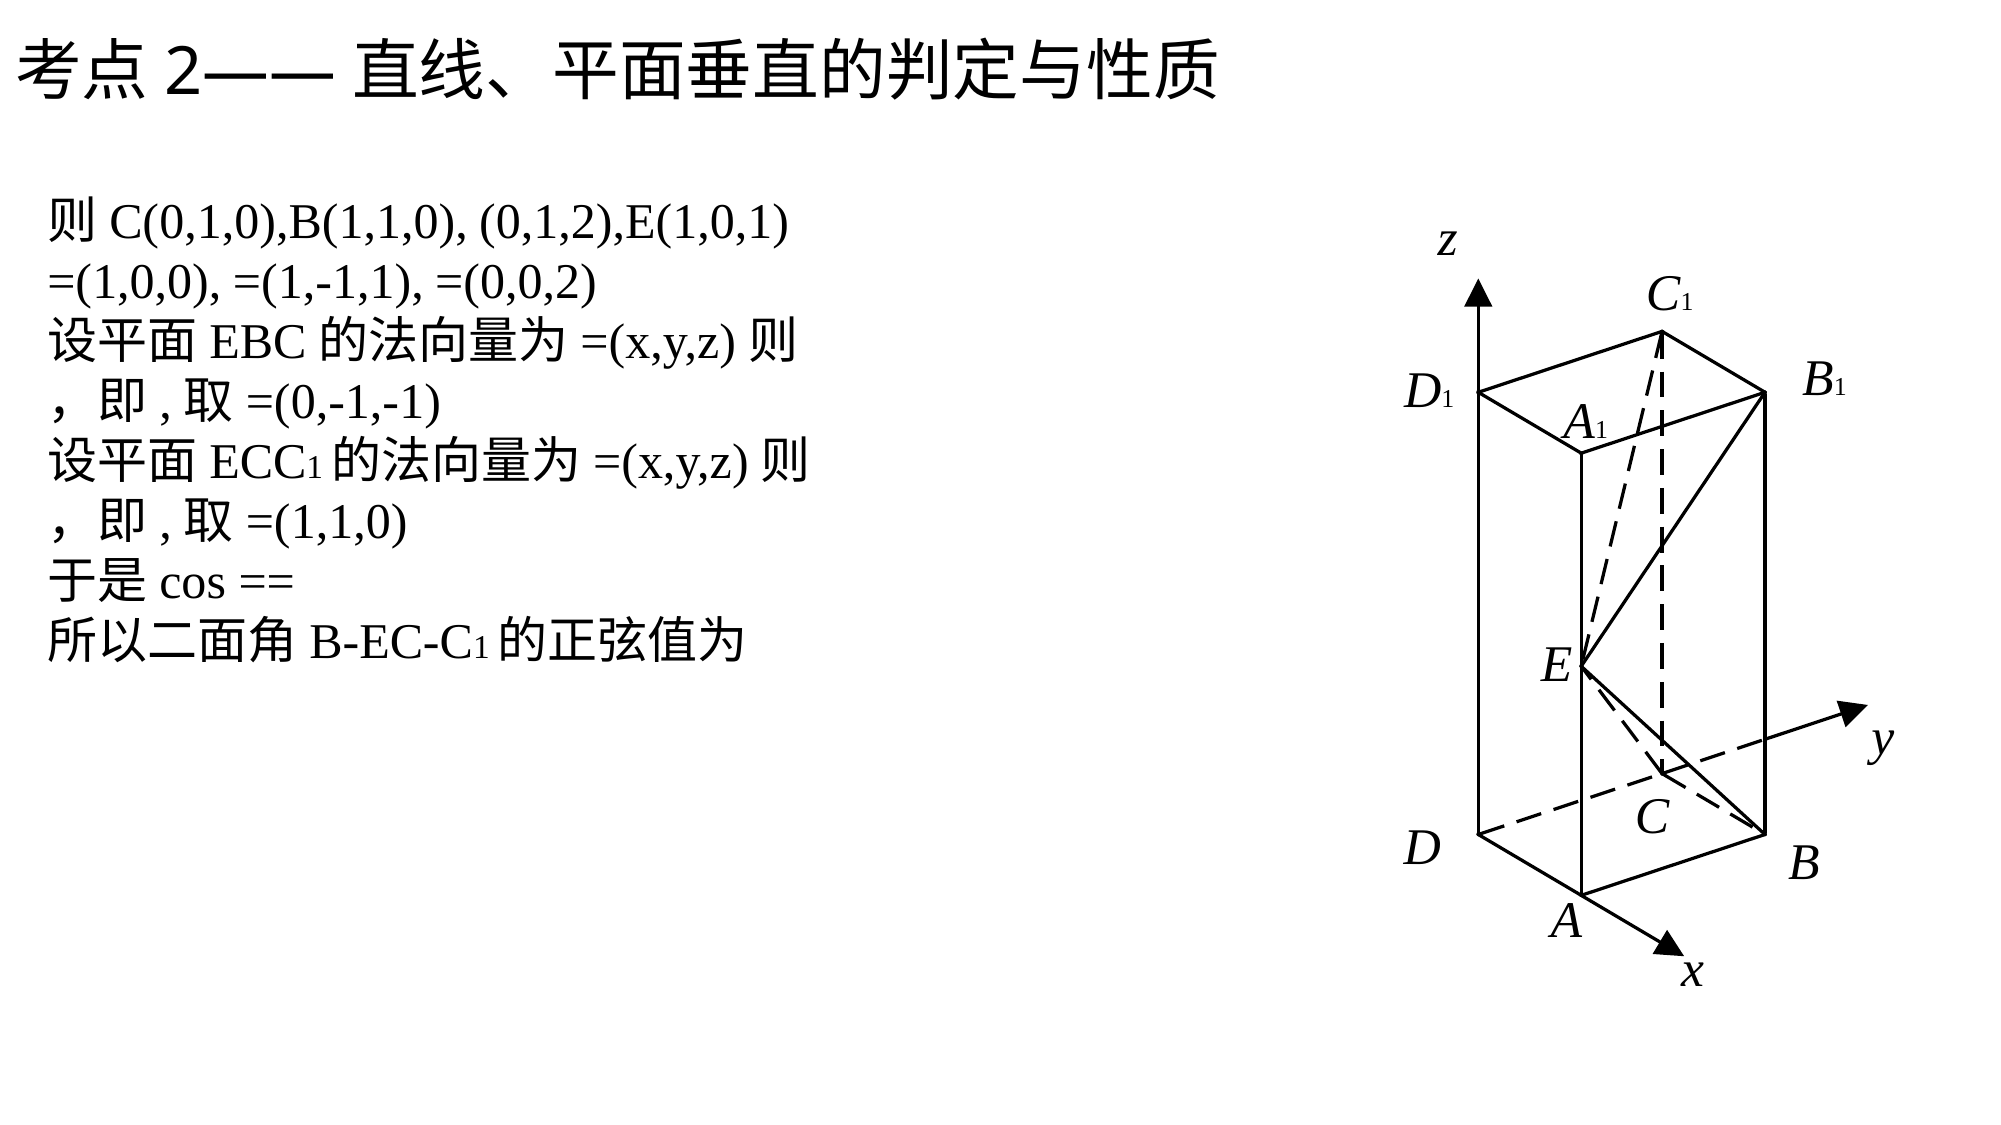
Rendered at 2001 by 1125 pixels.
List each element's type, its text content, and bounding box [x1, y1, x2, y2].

picture [1372, 191, 1921, 1024]
text_box 考点2——直线、平面垂直的判定与性质 [0, 0, 1958, 115]
